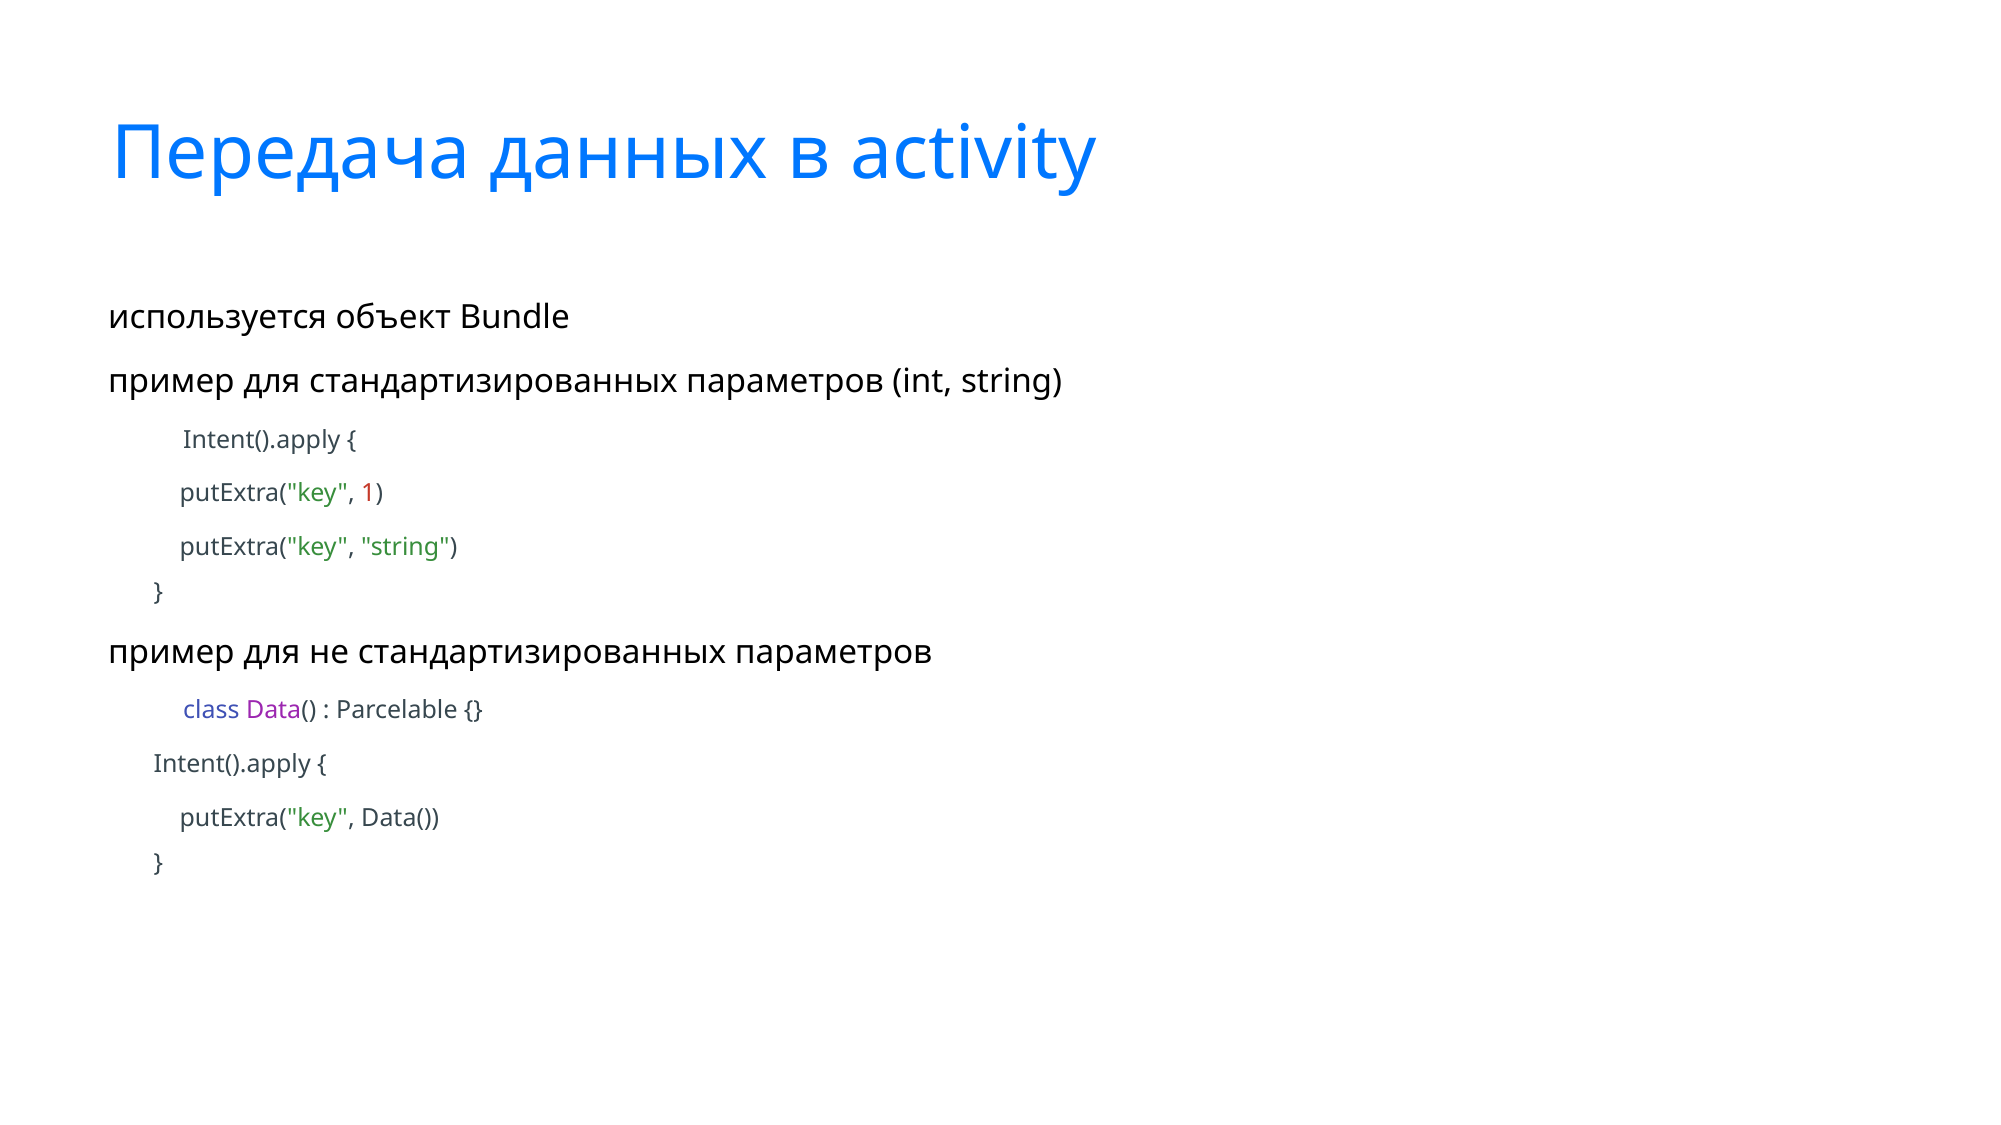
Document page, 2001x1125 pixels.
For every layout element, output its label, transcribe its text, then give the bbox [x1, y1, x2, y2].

list используется объект Bundle пример для стандартизированных параметров (int, string) Intent().apply { putExtra("key", 1) putExtra("key", "string") } пример для не стандартизированных параметров class Data() : Parcelable {} Intent().apply { putExtra("key", Data()) } [108, 290, 1892, 1021]
title Передача данных в activity [111, 113, 1892, 220]
